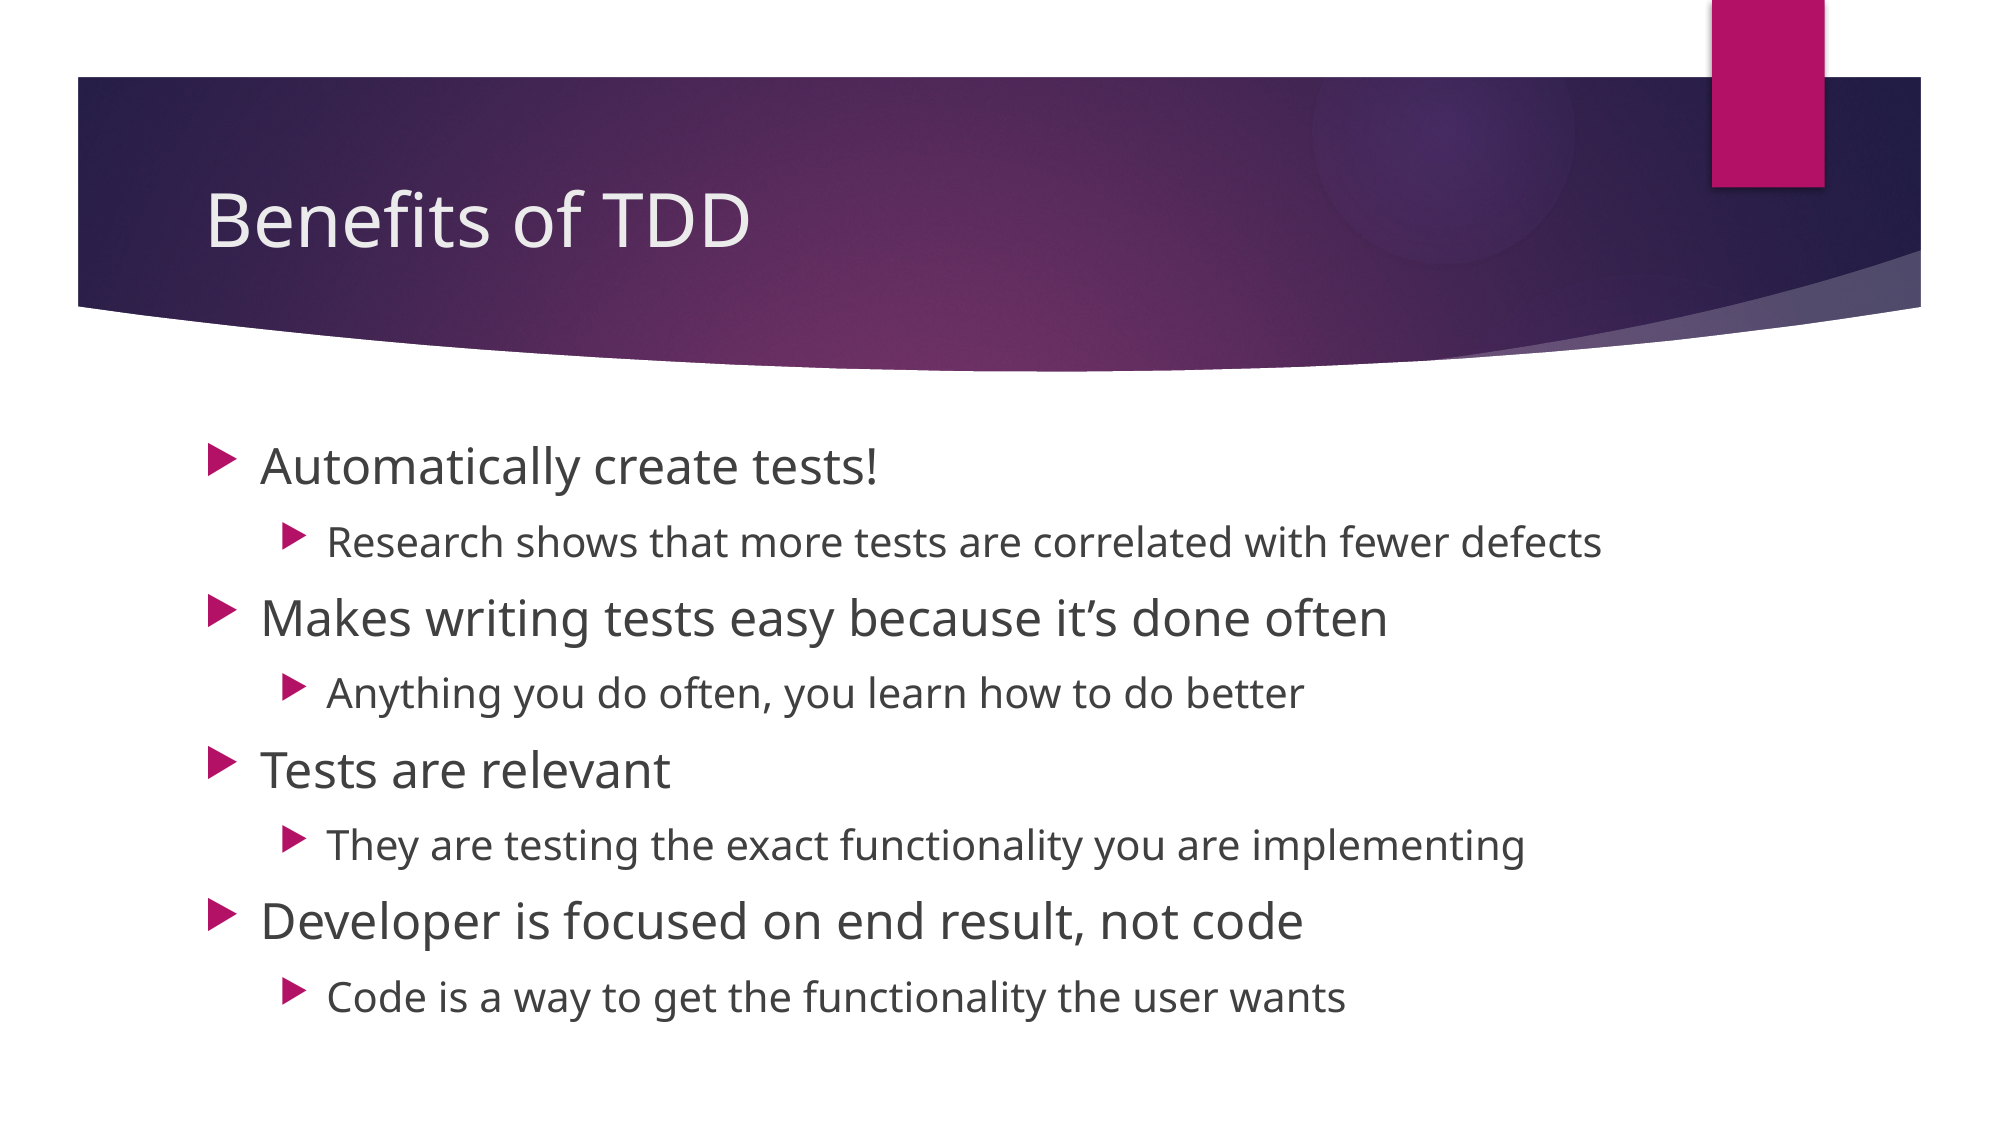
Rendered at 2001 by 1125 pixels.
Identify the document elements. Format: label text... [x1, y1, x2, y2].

list Automatically create tests! Research shows that more tests are correlated with fewer defects Makes writing tests easy because it’s done often Anything you do often, you learn how to do better Tests are relevant They are testing the exact functionality you are implementing Developer is focused on end result, not code Code is a way to get the functionality the user wants [189, 427, 1638, 988]
title Benefits of TDD [189, 159, 1627, 276]
